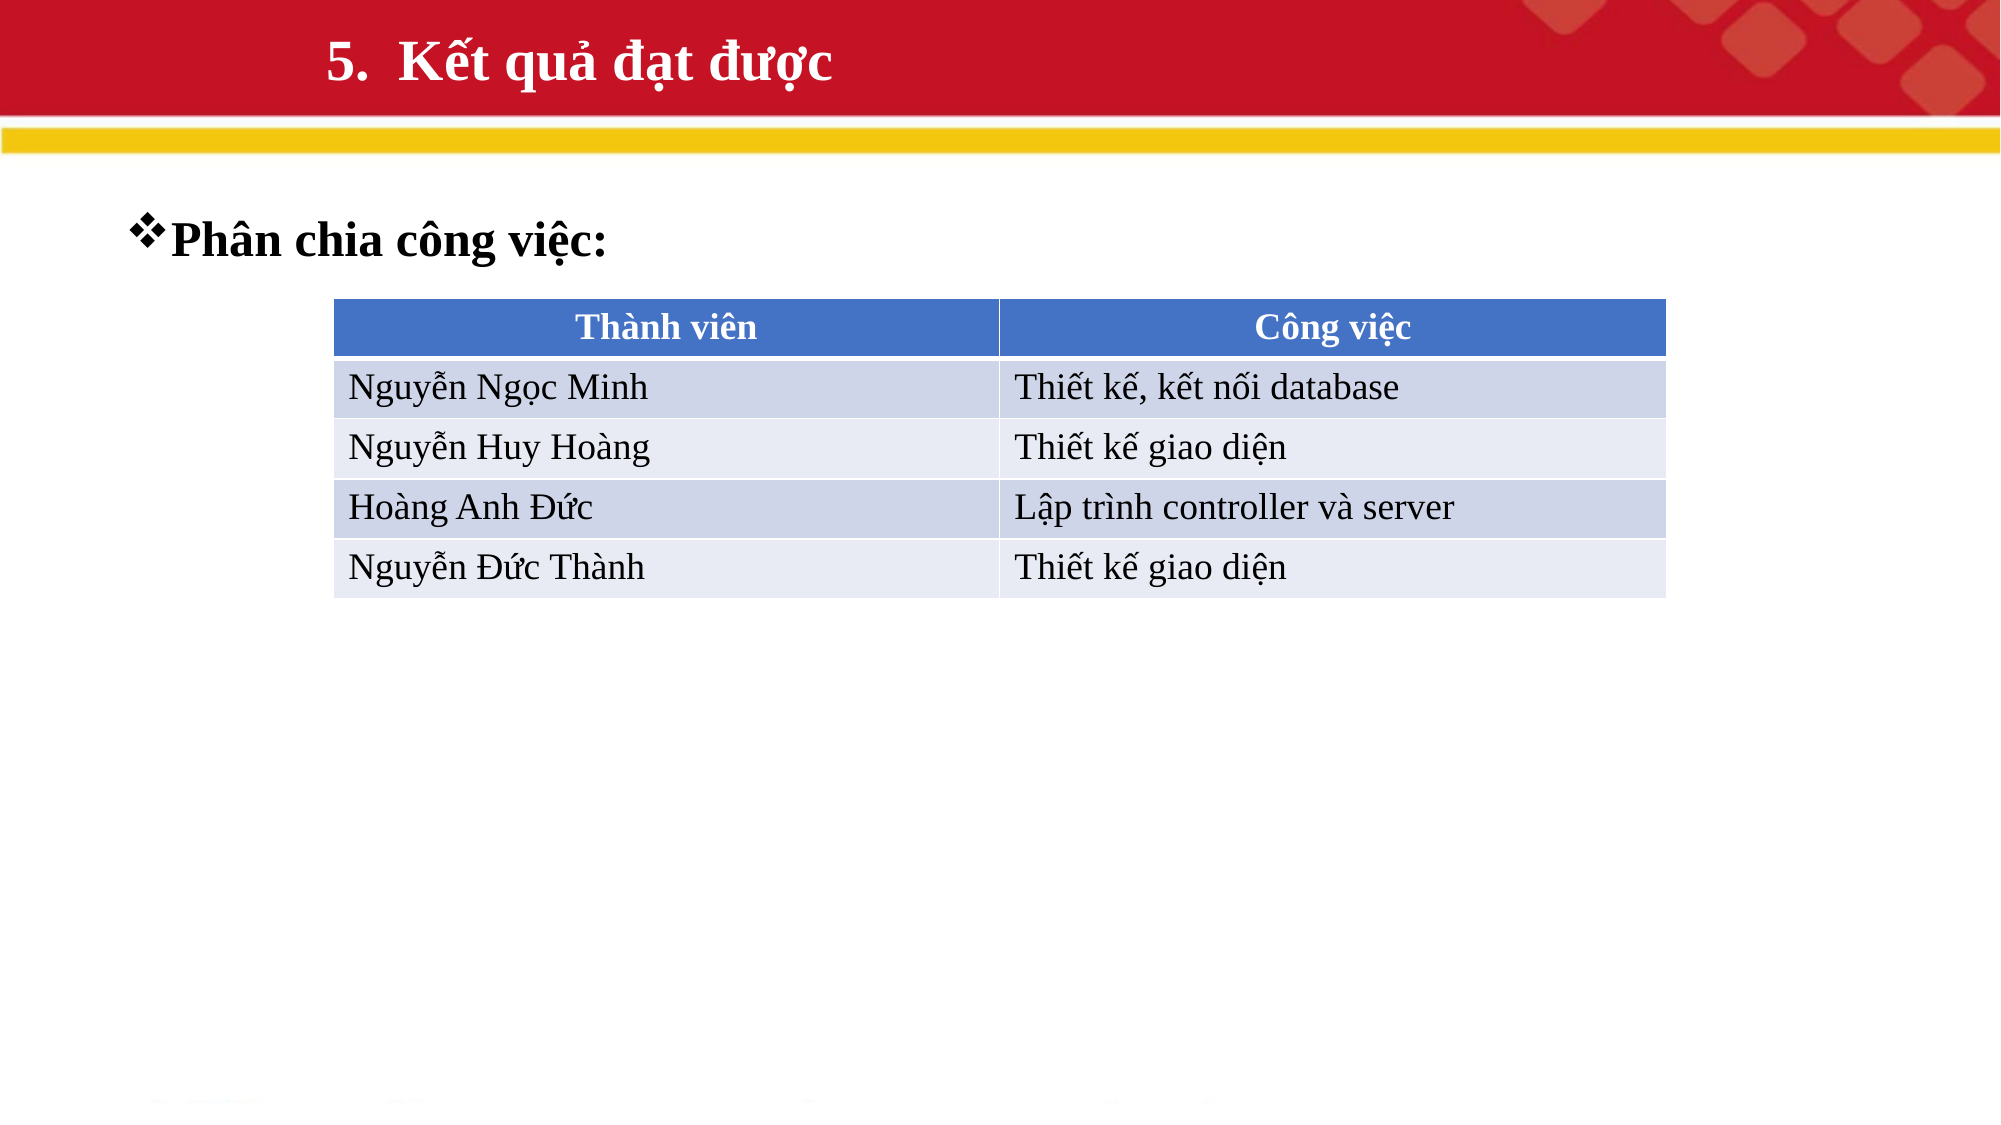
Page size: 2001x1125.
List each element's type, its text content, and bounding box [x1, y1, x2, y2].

table_header Thành viên [334, 299, 999, 356]
table_cell Hoàng Anh Đức [334, 480, 999, 538]
text_box 5. Kết quả đạt được [324, 28, 1919, 93]
table_cell Thiết kế giao diện [1000, 419, 1666, 478]
picture [0, 0, 2001, 1125]
table_cell Nguyễn Ngọc Minh [334, 361, 999, 418]
table_cell Nguyễn Huy Hoàng [334, 419, 999, 478]
table_header Công việc [1000, 299, 1666, 356]
table_cell Thiết kế, kết nối database [1000, 361, 1666, 418]
table_cell Nguyễn Đức Thành [334, 540, 999, 598]
text_box Phân chia công việc: [125, 194, 1875, 340]
table_cell Thiết kế giao diện [1000, 540, 1666, 598]
table_cell Lập trình controller và server [1000, 480, 1666, 538]
